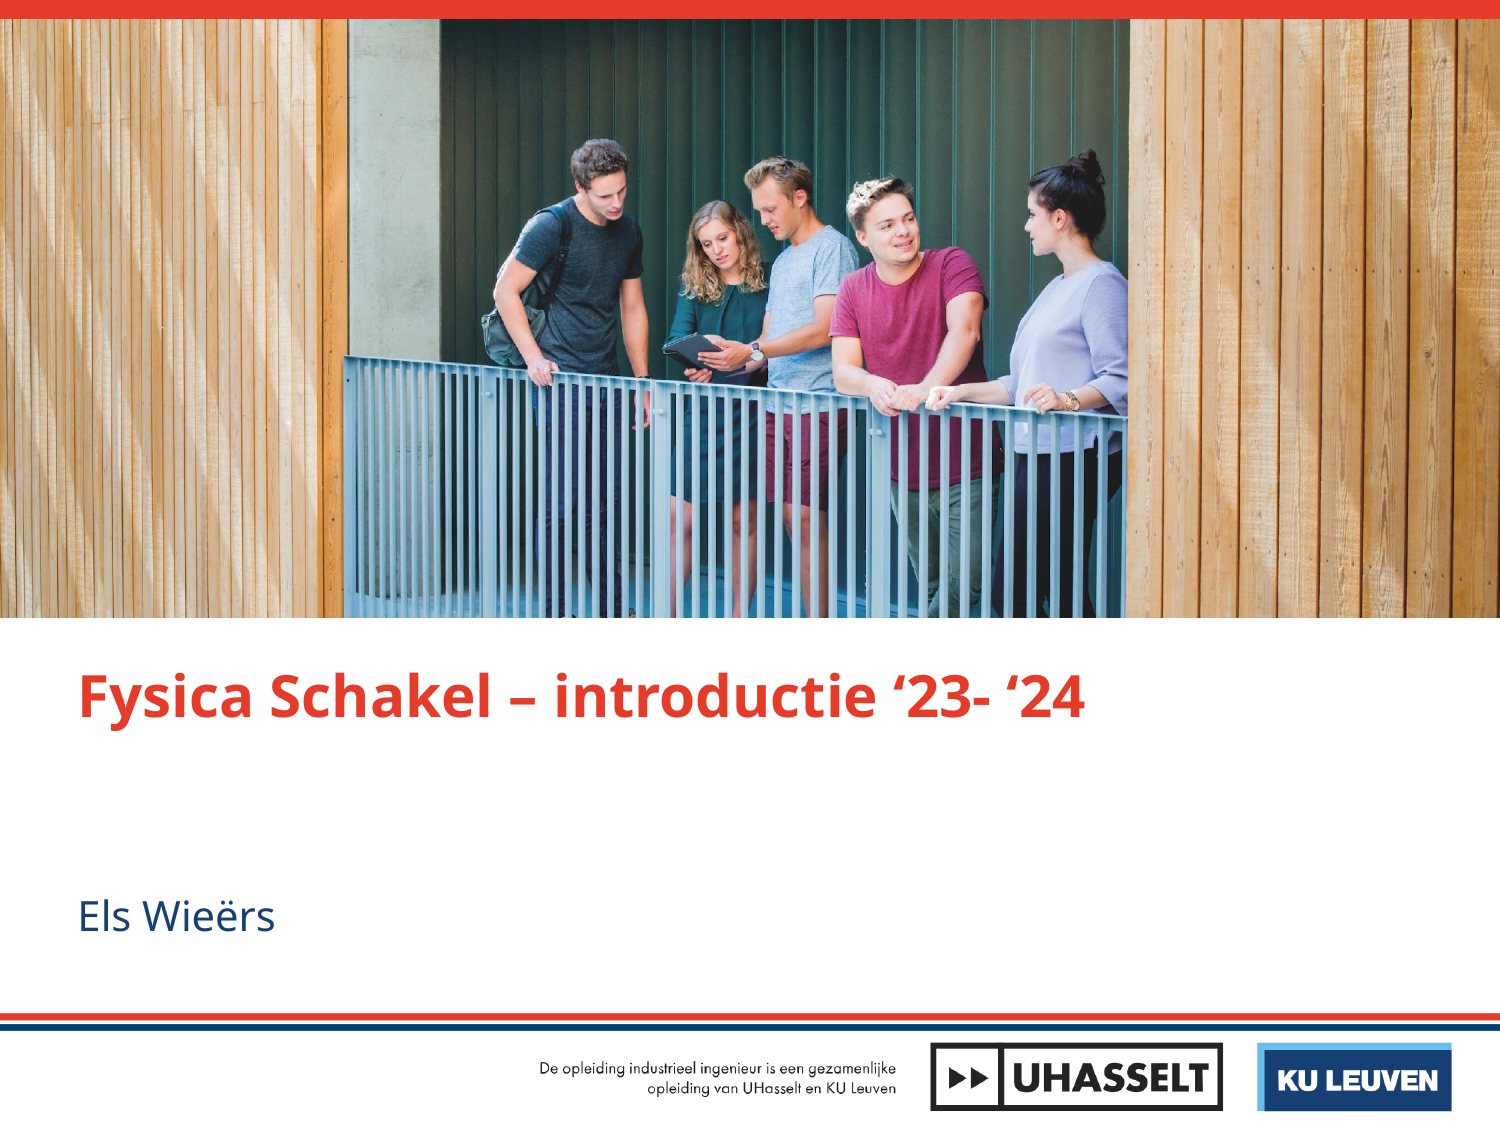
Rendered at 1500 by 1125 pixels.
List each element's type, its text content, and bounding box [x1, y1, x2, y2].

picture [0, 0, 1500, 618]
subtitle Els Wieërs [62, 821, 1447, 987]
title Fysica Schakel – introductie ‘23- ‘24 [62, 646, 1478, 822]
picture [0, 1013, 1500, 1031]
picture [537, 1039, 1453, 1114]
